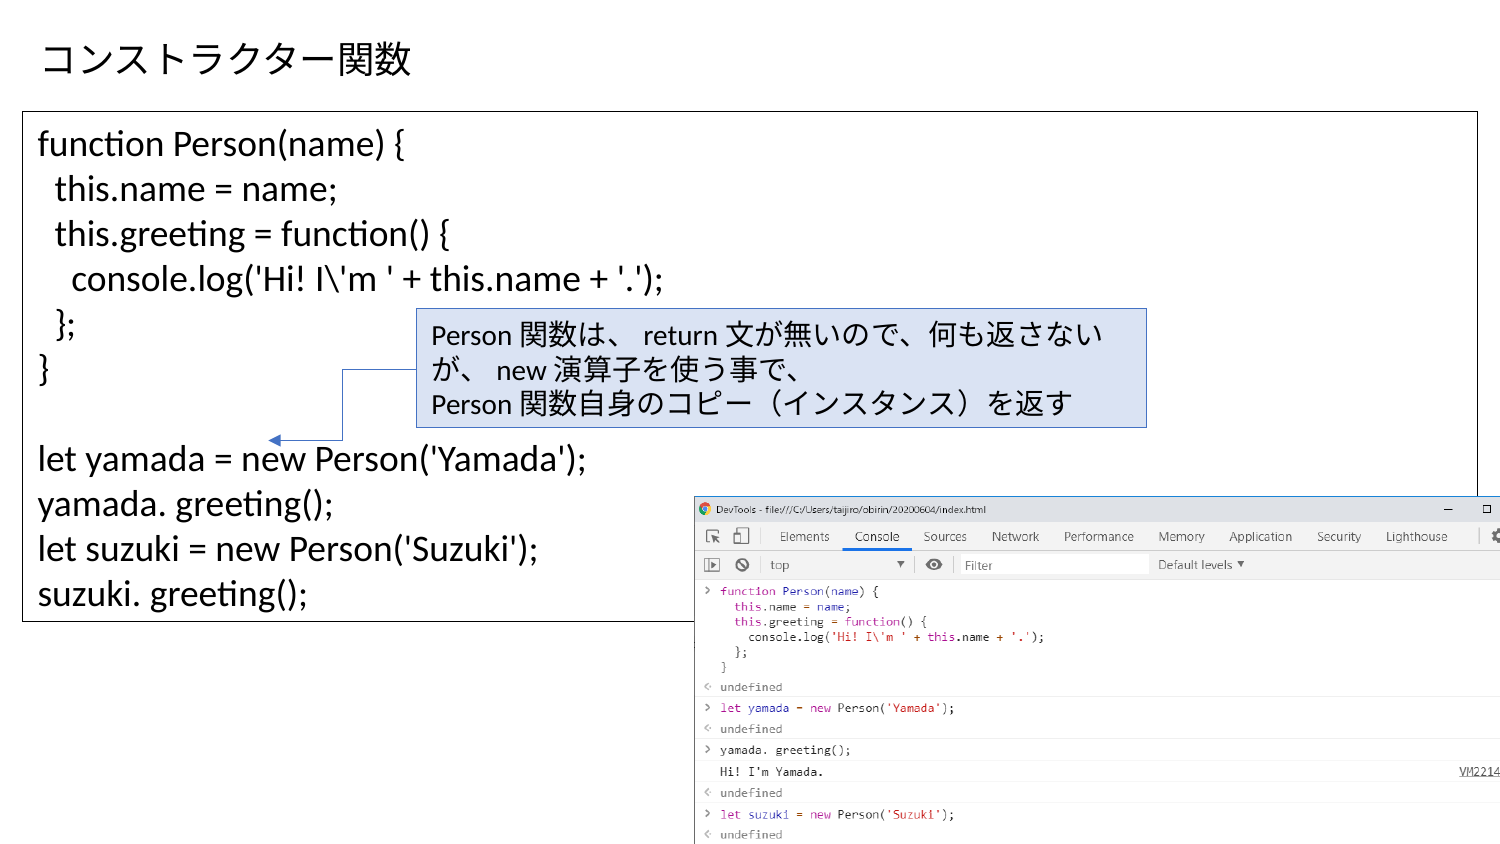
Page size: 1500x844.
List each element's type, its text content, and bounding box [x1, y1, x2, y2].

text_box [268, 368, 417, 441]
text_box function Person(name) { this.name = name; this.greeting = function() { console.log('Hi! I\'m ' + this.name + '.'); }; } let yamada = new Person('Yamada'); yamada. greeting(); let suzuki = new Person('Suzuki'); suzuki. greeting(); [22, 111, 1478, 622]
text_box Person関数は、return文が無いので、何も返さないが、new演算子を使う事で、 Person関数自身のコピー（インスタンス）を返す [416, 308, 1147, 428]
picture [694, 496, 1500, 844]
text_box コンストラクター関数 [24, 28, 428, 89]
